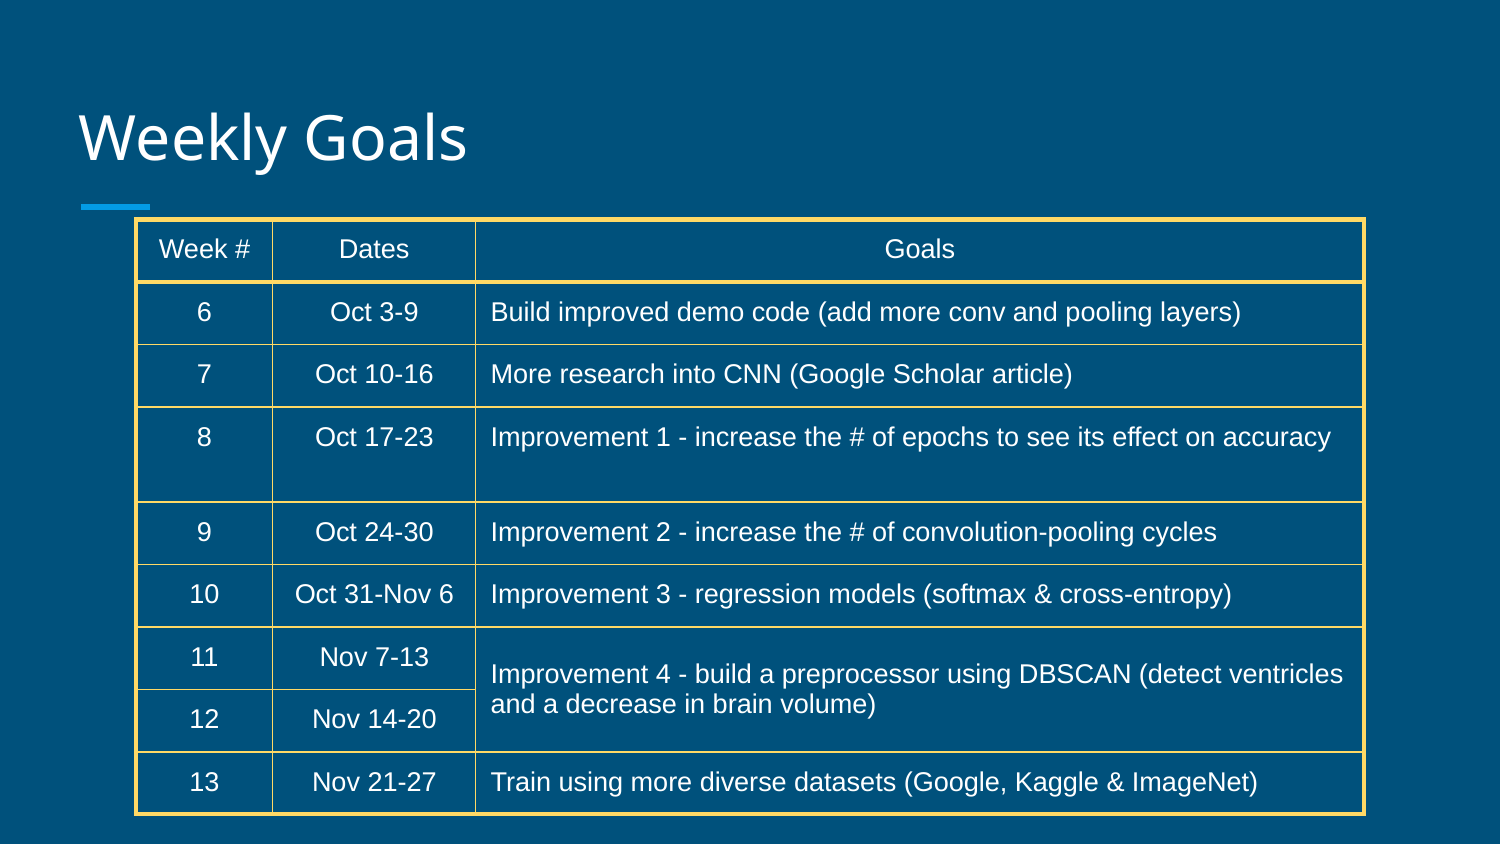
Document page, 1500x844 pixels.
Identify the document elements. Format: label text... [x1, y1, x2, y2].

table_header Goals [476, 222, 1362, 280]
table_header Dates [273, 222, 475, 280]
table_cell 6 [138, 284, 272, 344]
table_cell Improvement 4 - build a preprocessor using DBSCAN (detect ventricles and a decrease in brain volume) [476, 628, 1362, 751]
table_cell Improvement 1 - increase the # of epochs to see its effect on accuracy [476, 408, 1362, 501]
table_cell 13 [138, 753, 272, 812]
table_cell 9 [138, 503, 272, 564]
table_cell 10 [138, 565, 272, 626]
table_cell Improvement 2 - increase the # of convolution-pooling cycles [476, 503, 1362, 564]
table_cell Train using more diverse datasets (Google, Kaggle & ImageNet) [476, 753, 1362, 812]
table_cell Nov 21-27 [273, 753, 475, 812]
table_cell 12 [138, 690, 272, 751]
table_cell 11 [138, 628, 272, 689]
table_cell Build improved demo code (add more conv and pooling layers) [476, 284, 1362, 344]
table_cell 7 [138, 345, 272, 406]
table_header Week # [138, 222, 272, 280]
table_cell Oct 10-16 [273, 345, 475, 406]
table_cell More research into CNN (Google Scholar article) [476, 345, 1362, 406]
table_cell Oct 31-Nov 6 [273, 565, 475, 626]
table_cell Improvement 3 - regression models (softmax & cross-entropy) [476, 565, 1362, 626]
table_cell Oct 17-23 [273, 408, 475, 501]
table_cell Nov 14-20 [273, 690, 475, 751]
table_cell Oct 3-9 [273, 284, 475, 344]
table_cell Nov 7-13 [273, 628, 475, 689]
table_cell Oct 24-30 [273, 503, 475, 564]
table_cell 8 [138, 408, 272, 501]
title Weekly Goals [63, 75, 1437, 188]
